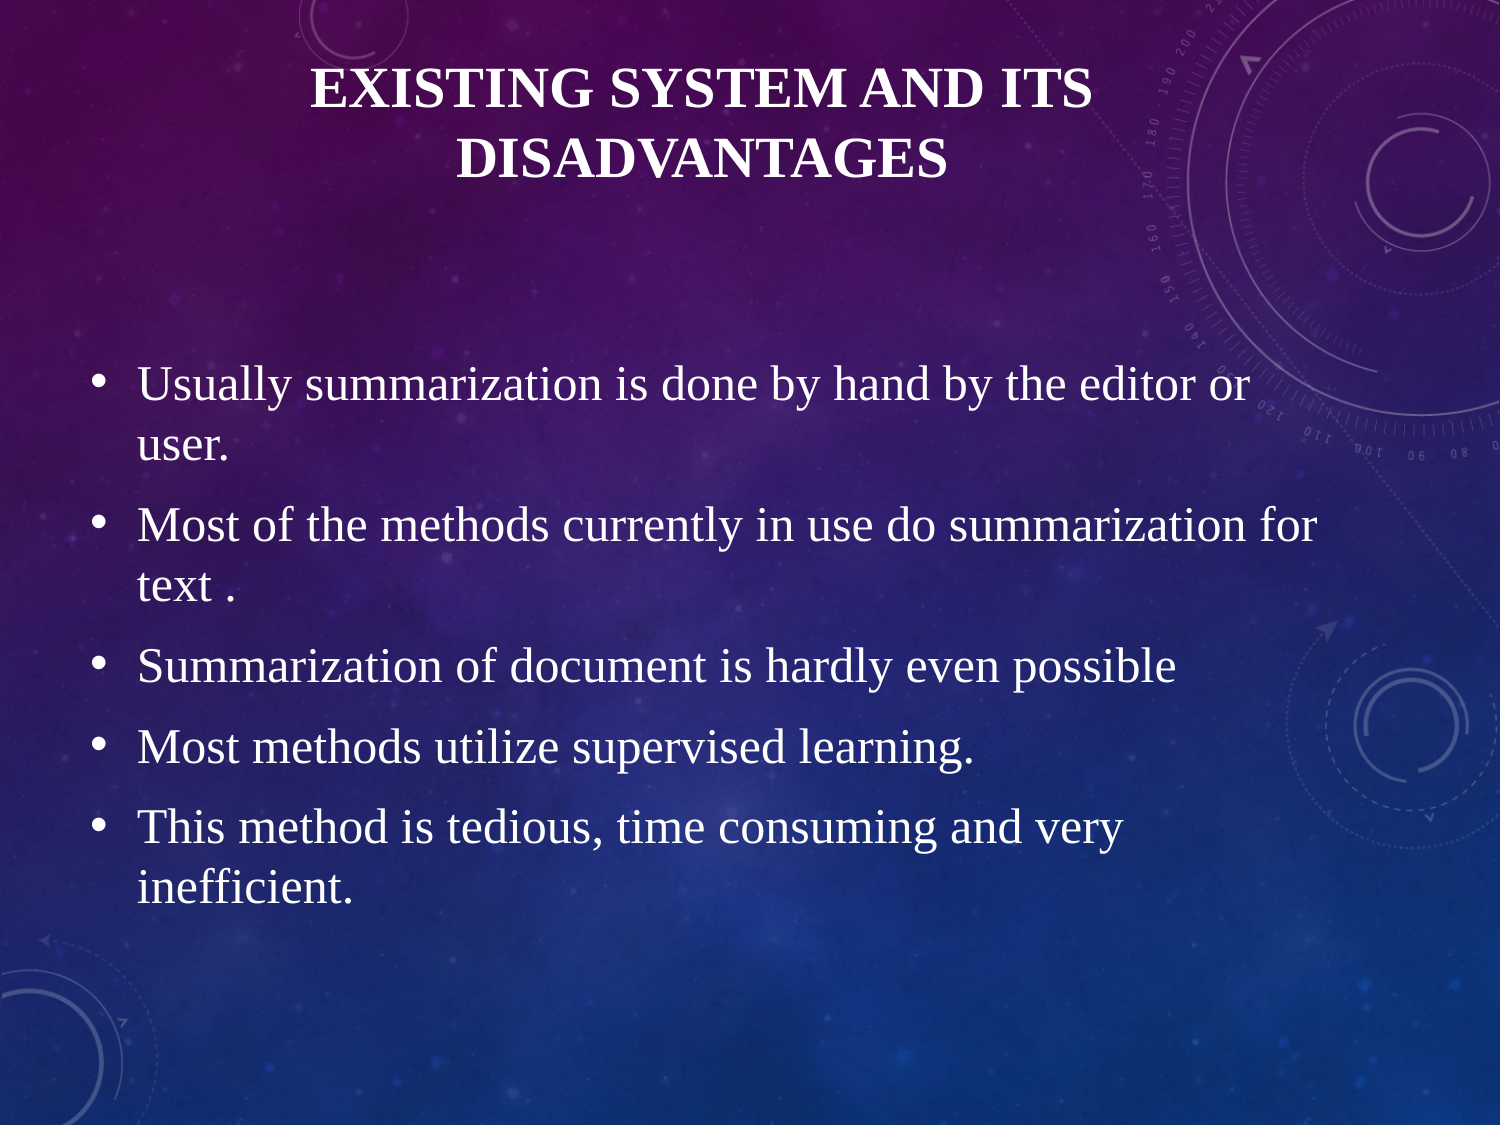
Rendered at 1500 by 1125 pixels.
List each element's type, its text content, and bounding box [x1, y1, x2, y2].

title Existing system and its disadvantaGES [64, 0, 1340, 239]
picture [0, 0, 1500, 1125]
list Usually summarization is done by hand by the editor or user. Most of the methods currently in use do summarization for text . Summarization of document is hardly even possible Most methods utilize supervised learning. This method is tedious, time consuming and very inefficient. [75, 314, 1350, 950]
